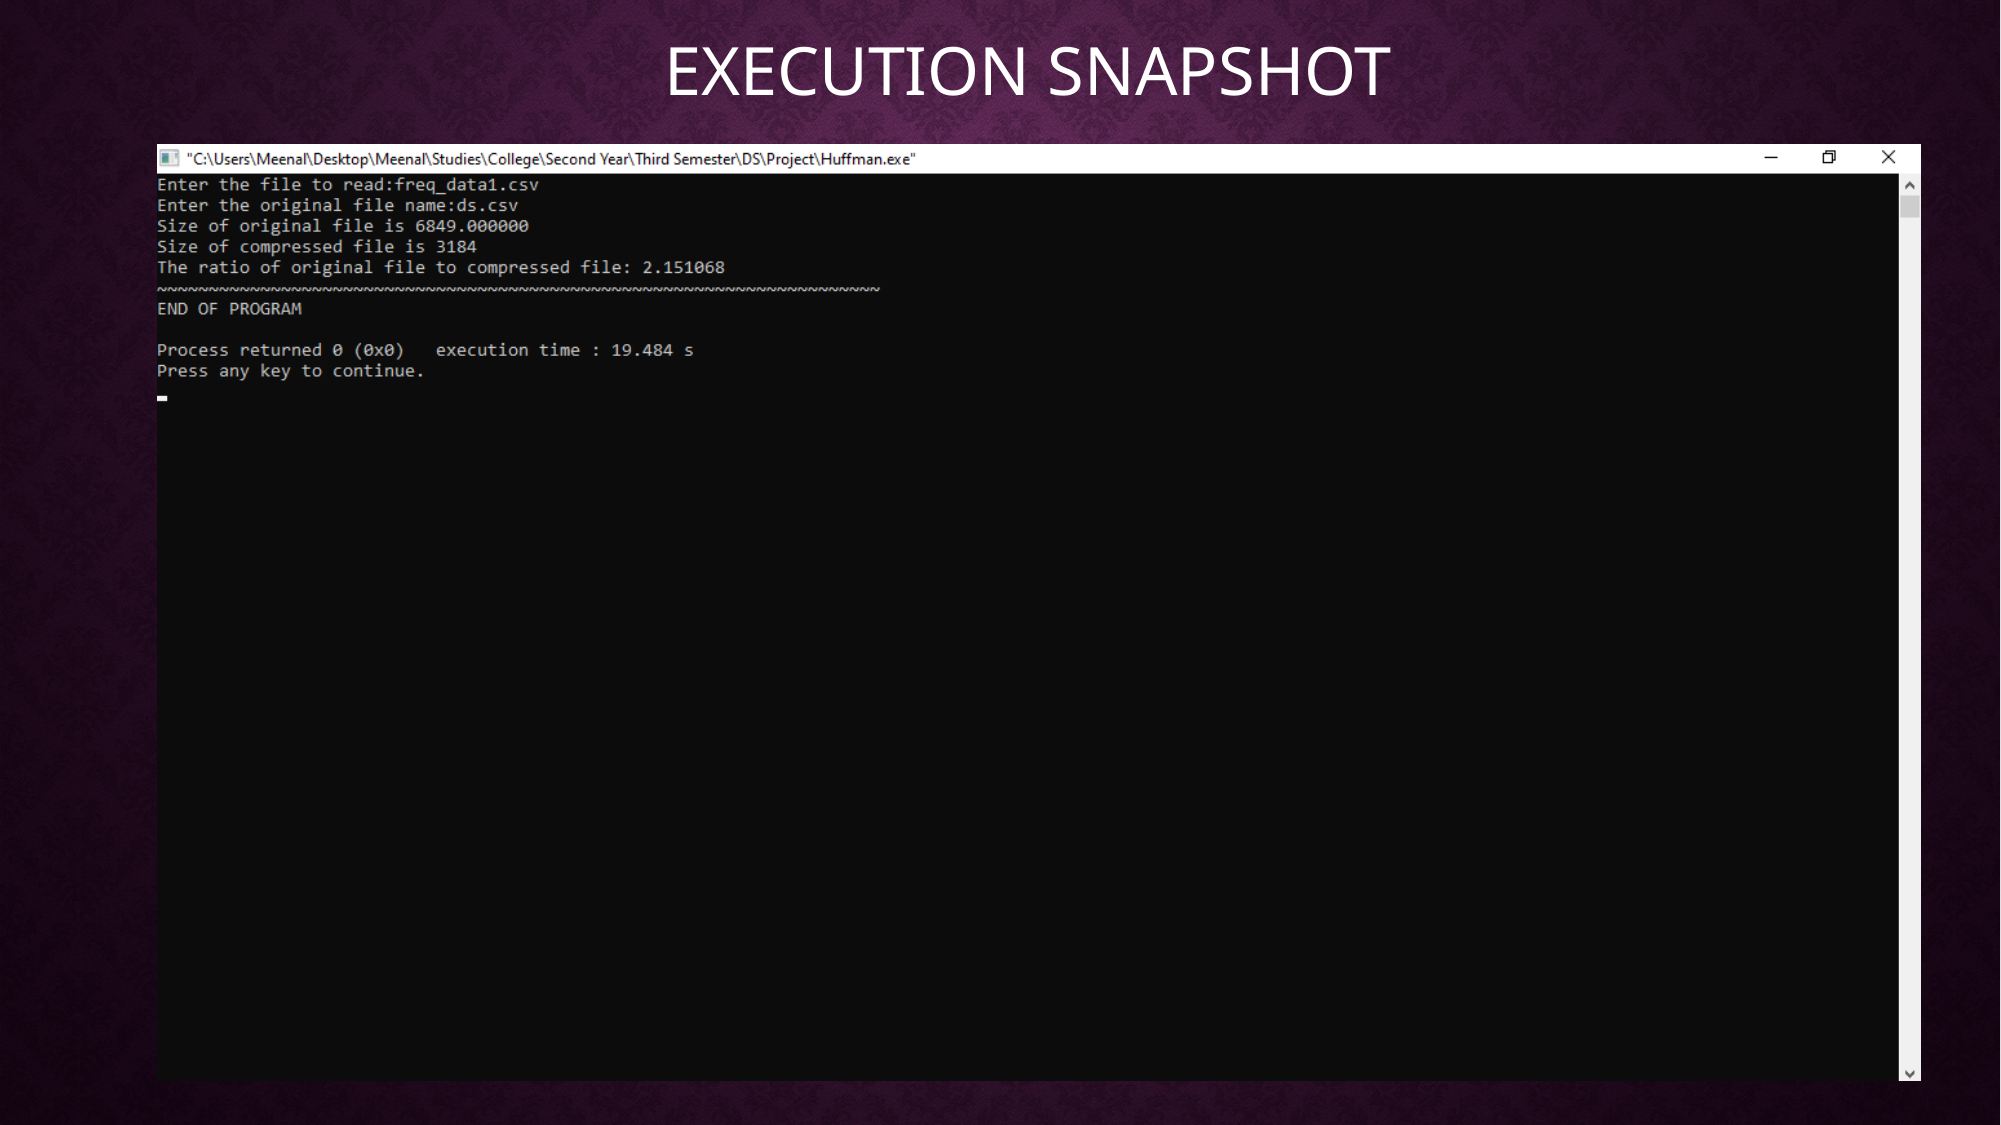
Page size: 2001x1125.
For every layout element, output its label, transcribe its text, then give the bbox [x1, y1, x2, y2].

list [156, 143, 1922, 1081]
text_box EXECUTION SNAPSHOT [649, 21, 1594, 116]
